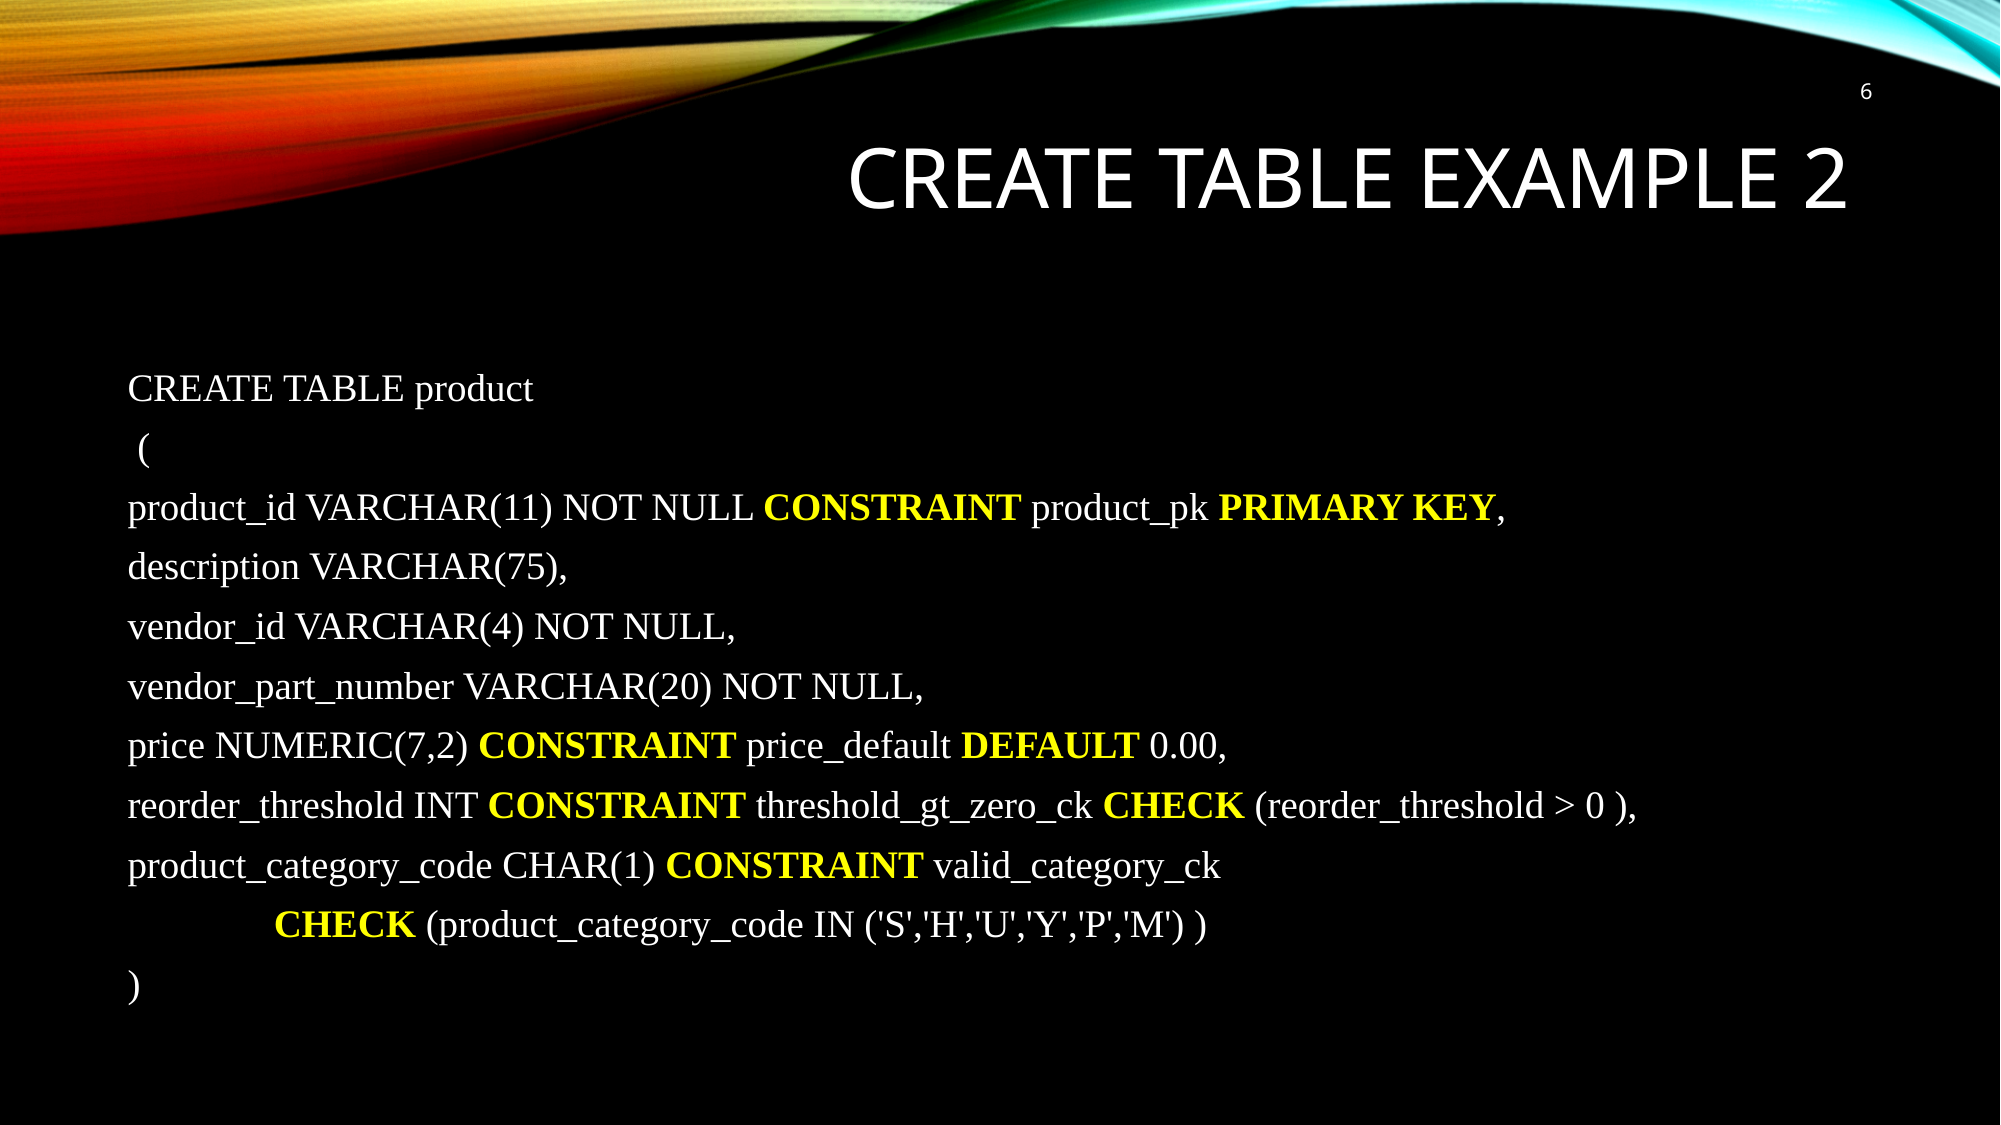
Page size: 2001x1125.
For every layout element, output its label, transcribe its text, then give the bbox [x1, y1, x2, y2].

list CREATE TABLE product ( product_id VARCHAR(11) NOT NULL CONSTRAINT product_pk PRIMARY KEY, description VARCHAR(75), vendor_id VARCHAR(4) NOT NULL, vendor_part_number VARCHAR(20) NOT NULL, price NUMERIC(7,2) CONSTRAINT price_default DEFAULT 0.00, reorder_threshold INT CONSTRAINT threshold_gt_zero_ck CHECK (reorder_threshold > 0 ), product_category_code CHAR(1) CONSTRAINT valid_category_ck CHECK (product_category_code IN ('S','H','U','Y','P','M') ) ) [112, 360, 1971, 1021]
slide_number 6 [1437, 62, 1888, 123]
title CREATE TABLE Example 2 [474, 125, 1888, 338]
picture [0, 0, 2000, 237]
